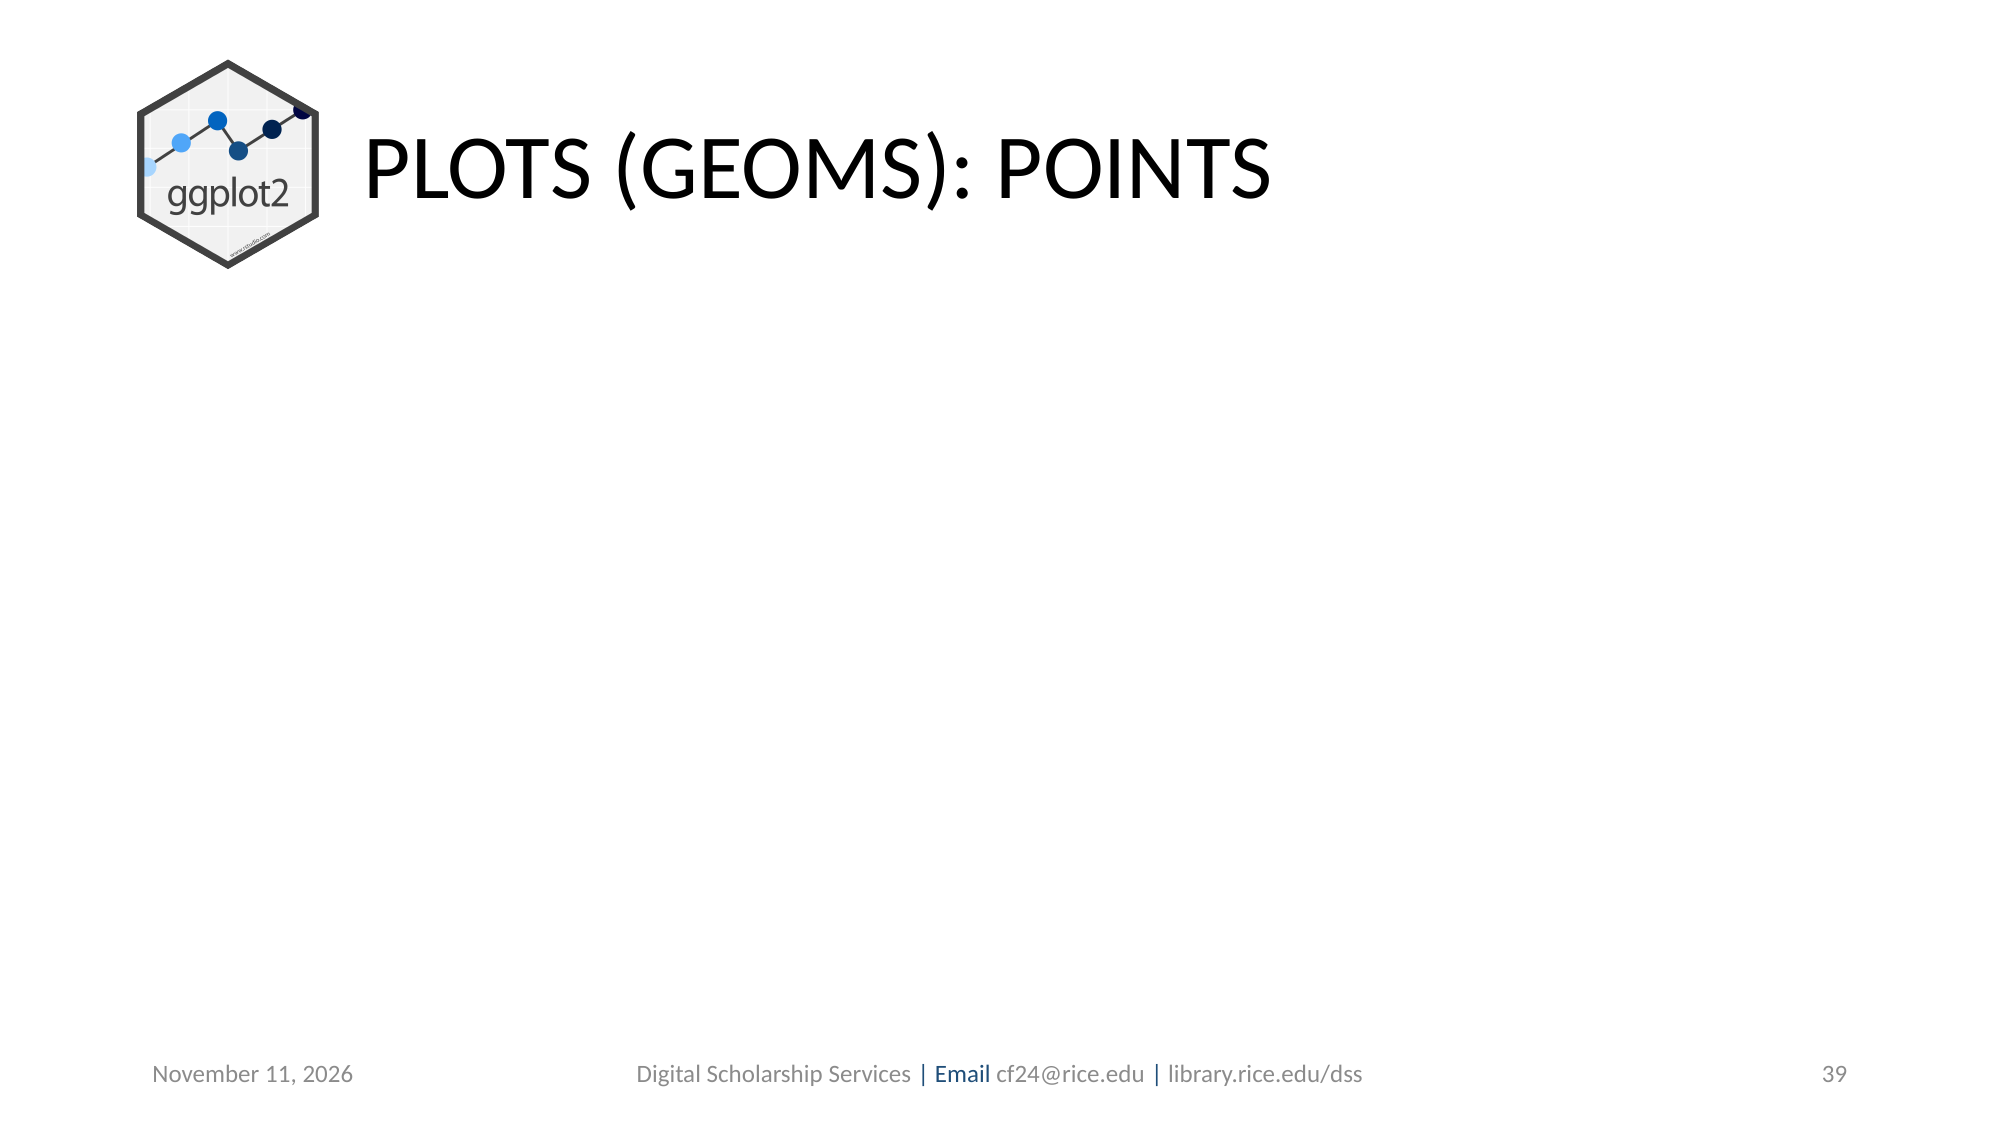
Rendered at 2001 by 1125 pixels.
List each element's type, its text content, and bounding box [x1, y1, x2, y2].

picture [137, 59, 319, 270]
slide_number 39 [1412, 1042, 1863, 1103]
title PLOTS (GEOMS): POINTS [348, 59, 1863, 278]
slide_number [137, 1042, 587, 1103]
footer Digital Scholarship Services | Email cf24@rice.edu | library.rice.edu/dss [587, 1042, 1412, 1103]
